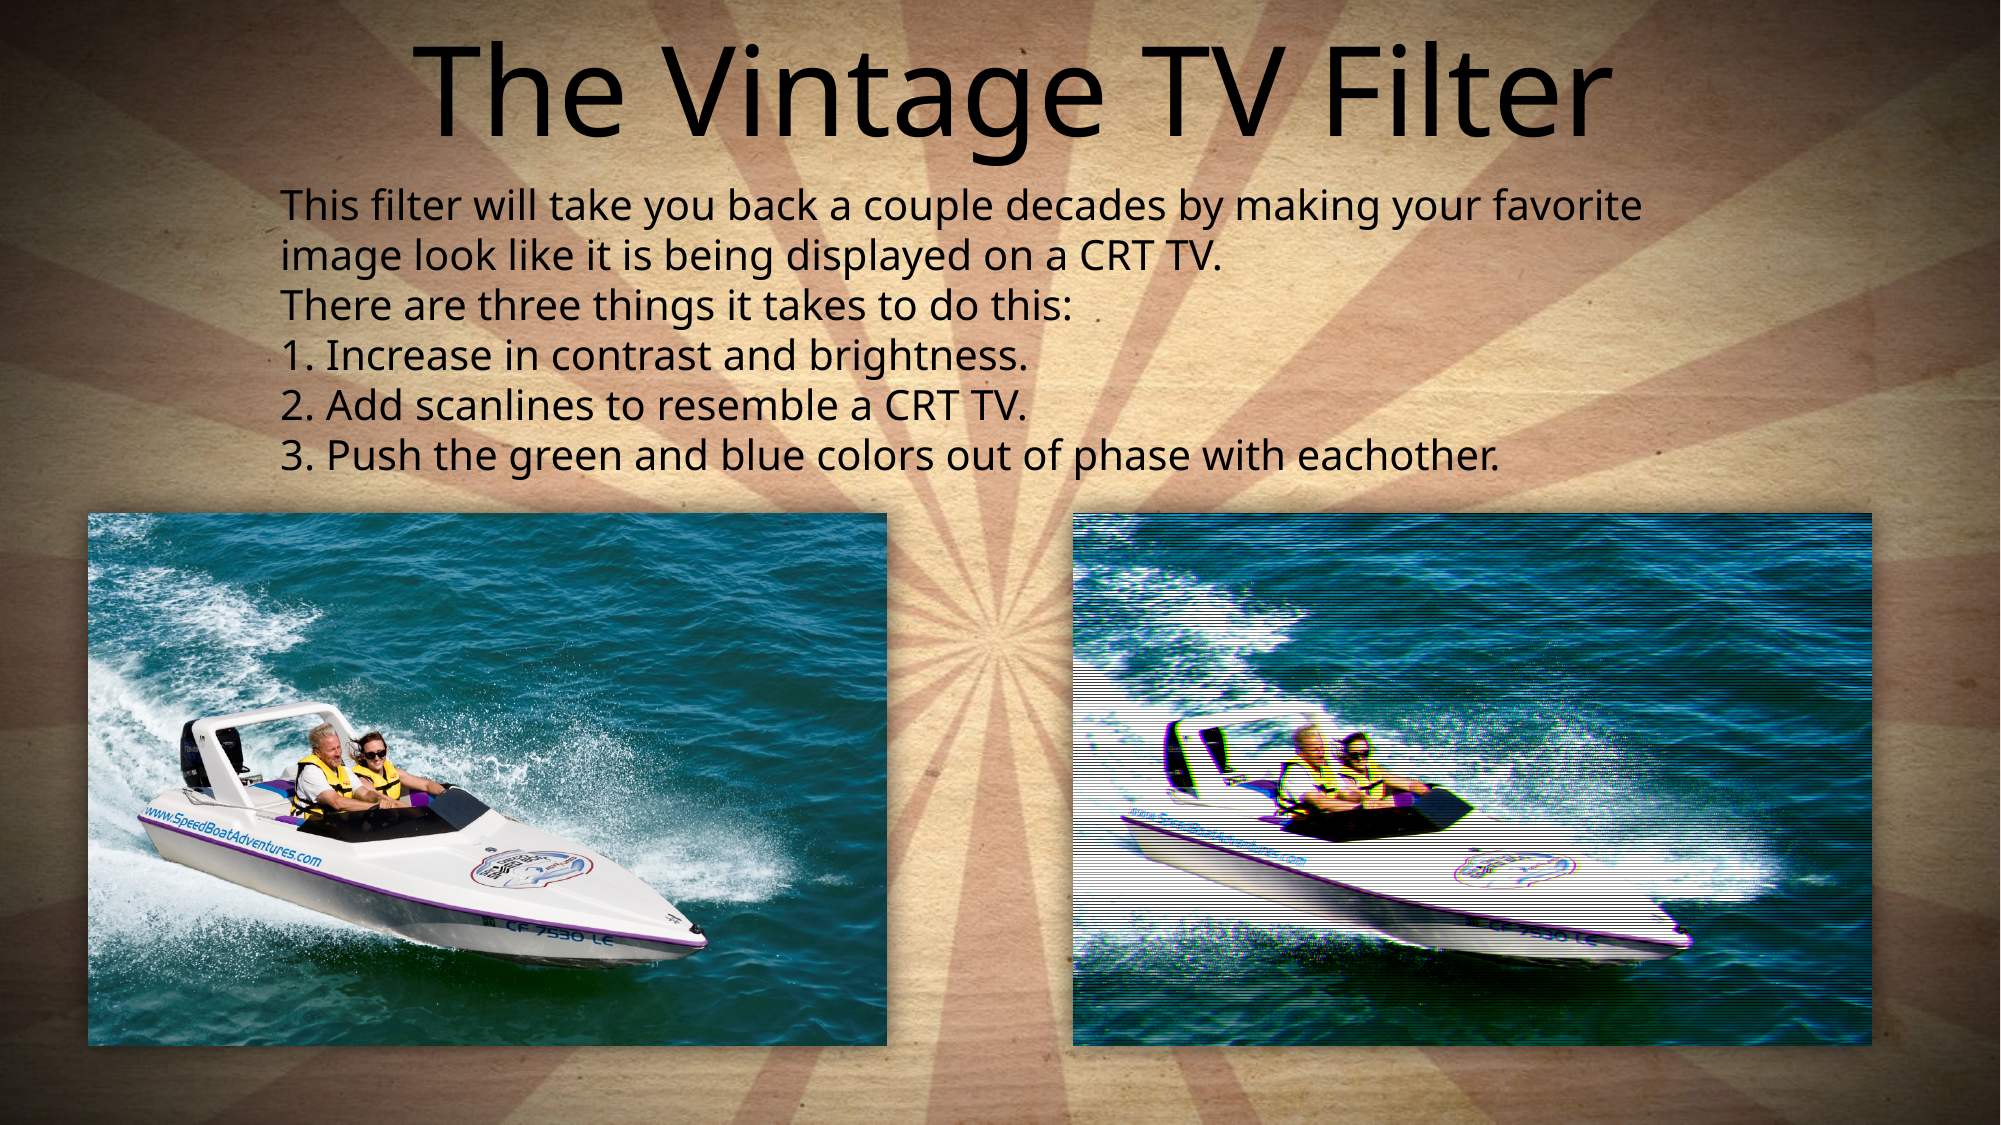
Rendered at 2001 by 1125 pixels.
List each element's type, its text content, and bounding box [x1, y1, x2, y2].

title The Vintage TV Filter [264, 20, 1765, 172]
picture [0, 0, 2001, 1125]
text_box This filter will take you back a couple decades by making your favorite image look like it is being displayed on a CRT TV. There are three things it takes to do this: 1. Increase in contrast and brightness. 2. Add scanlines to resemble a CRT TV. 3. Push the green and blue colors out of phase with eachother. [265, 171, 1763, 487]
